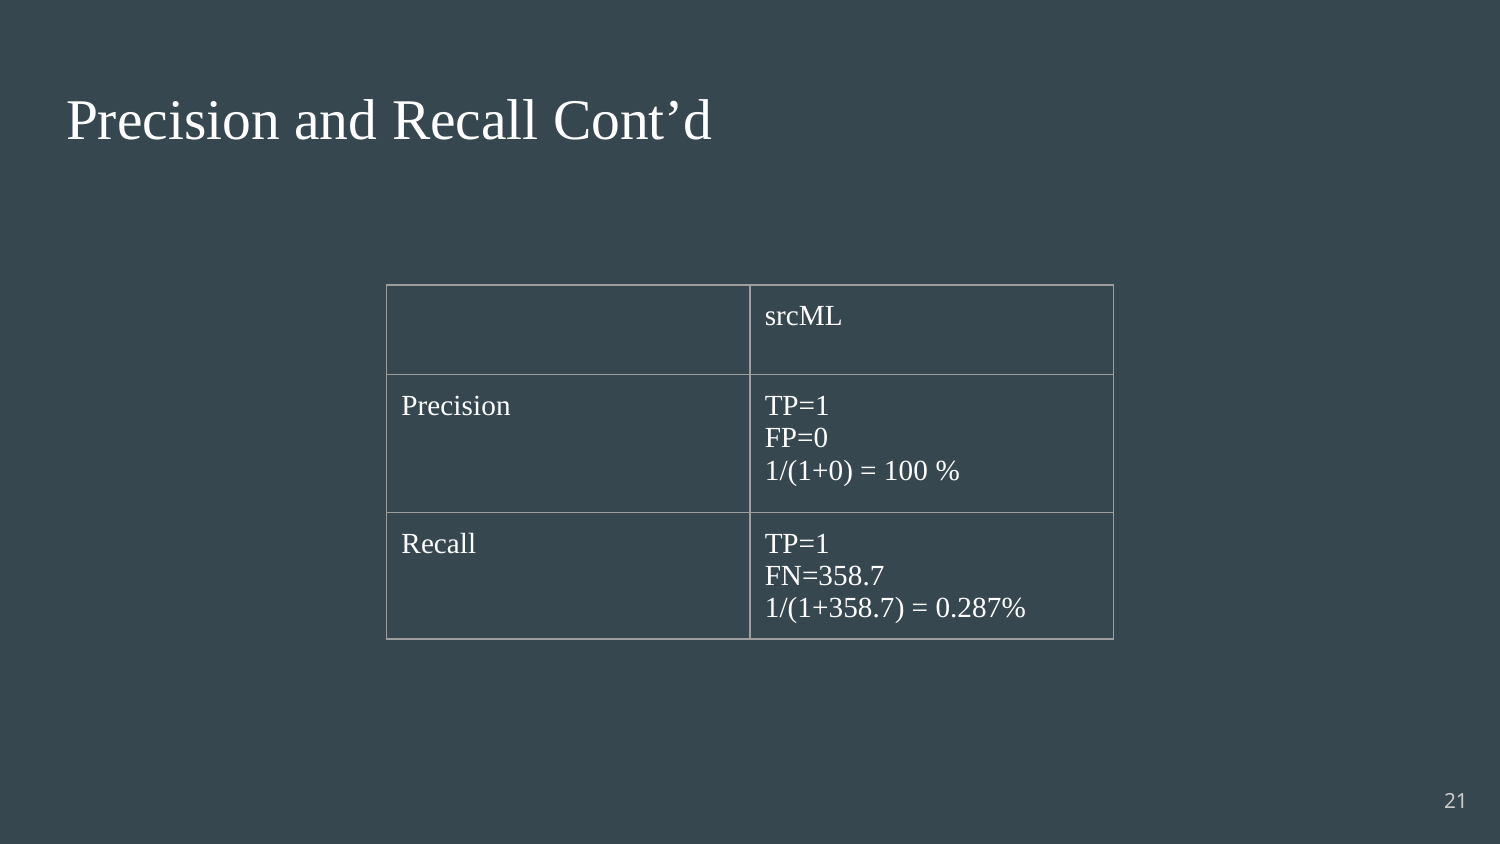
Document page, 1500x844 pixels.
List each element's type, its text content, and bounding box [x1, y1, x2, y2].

table_cell TP=1 FN=358.7 1/(1+358.7) = 0.287% [751, 513, 1113, 638]
slide_number ‹#› [1392, 767, 1483, 833]
table_header [387, 286, 749, 374]
table_cell Recall [387, 513, 749, 638]
table_header srcML [751, 286, 1113, 374]
table_cell TP=1 FP=0 1/(1+0) = 100 % [751, 375, 1113, 512]
title Precision and Recall Cont’d [51, 72, 1449, 167]
table_cell Precision [387, 375, 749, 512]
